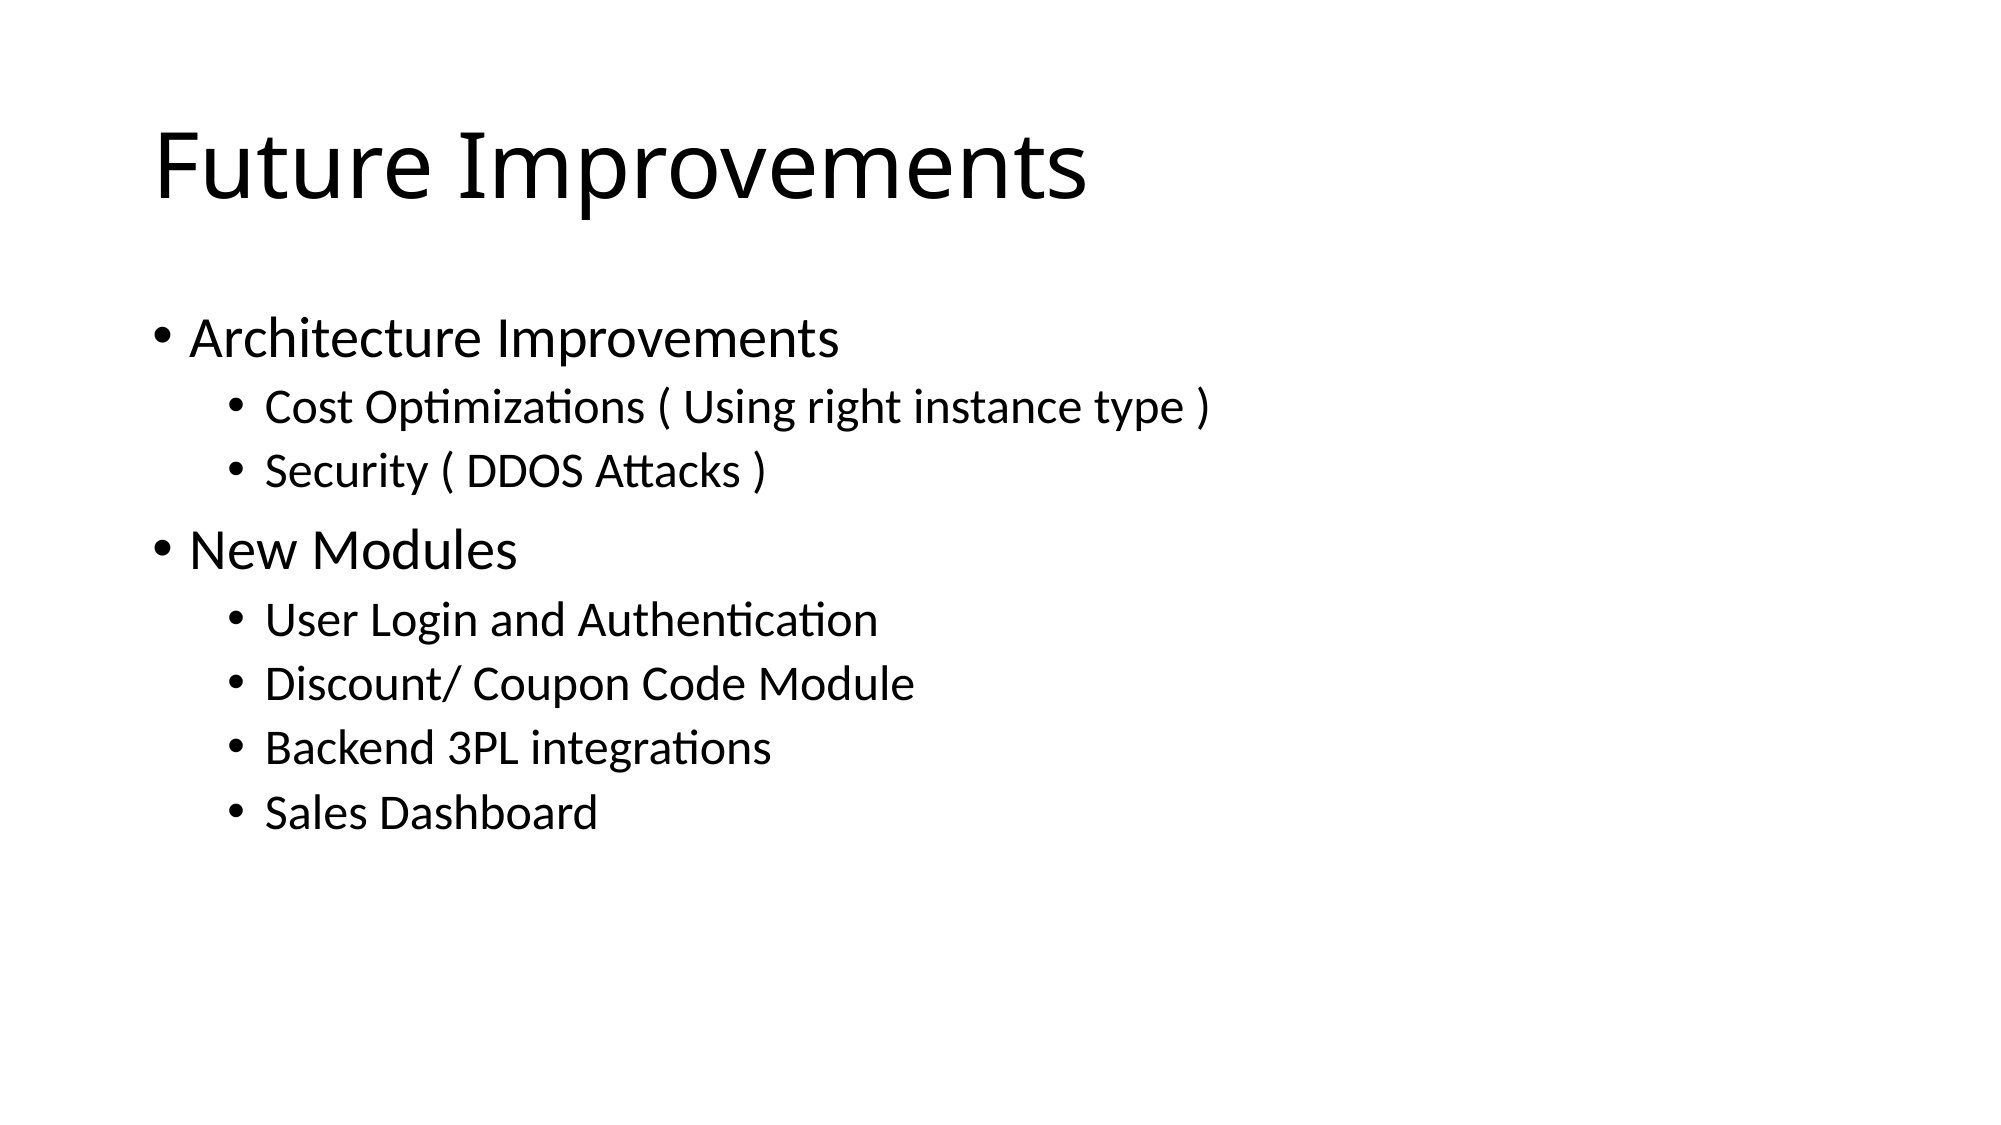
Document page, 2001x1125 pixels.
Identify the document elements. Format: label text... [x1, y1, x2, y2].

list Architecture Improvements Cost Optimizations ( Using right instance type ) Security ( DDOS Attacks ) New Modules User Login and Authentication Discount/ Coupon Code Module Backend 3PL integrations Sales Dashboard [137, 299, 1863, 1014]
title Future Improvements [137, 59, 1863, 278]
